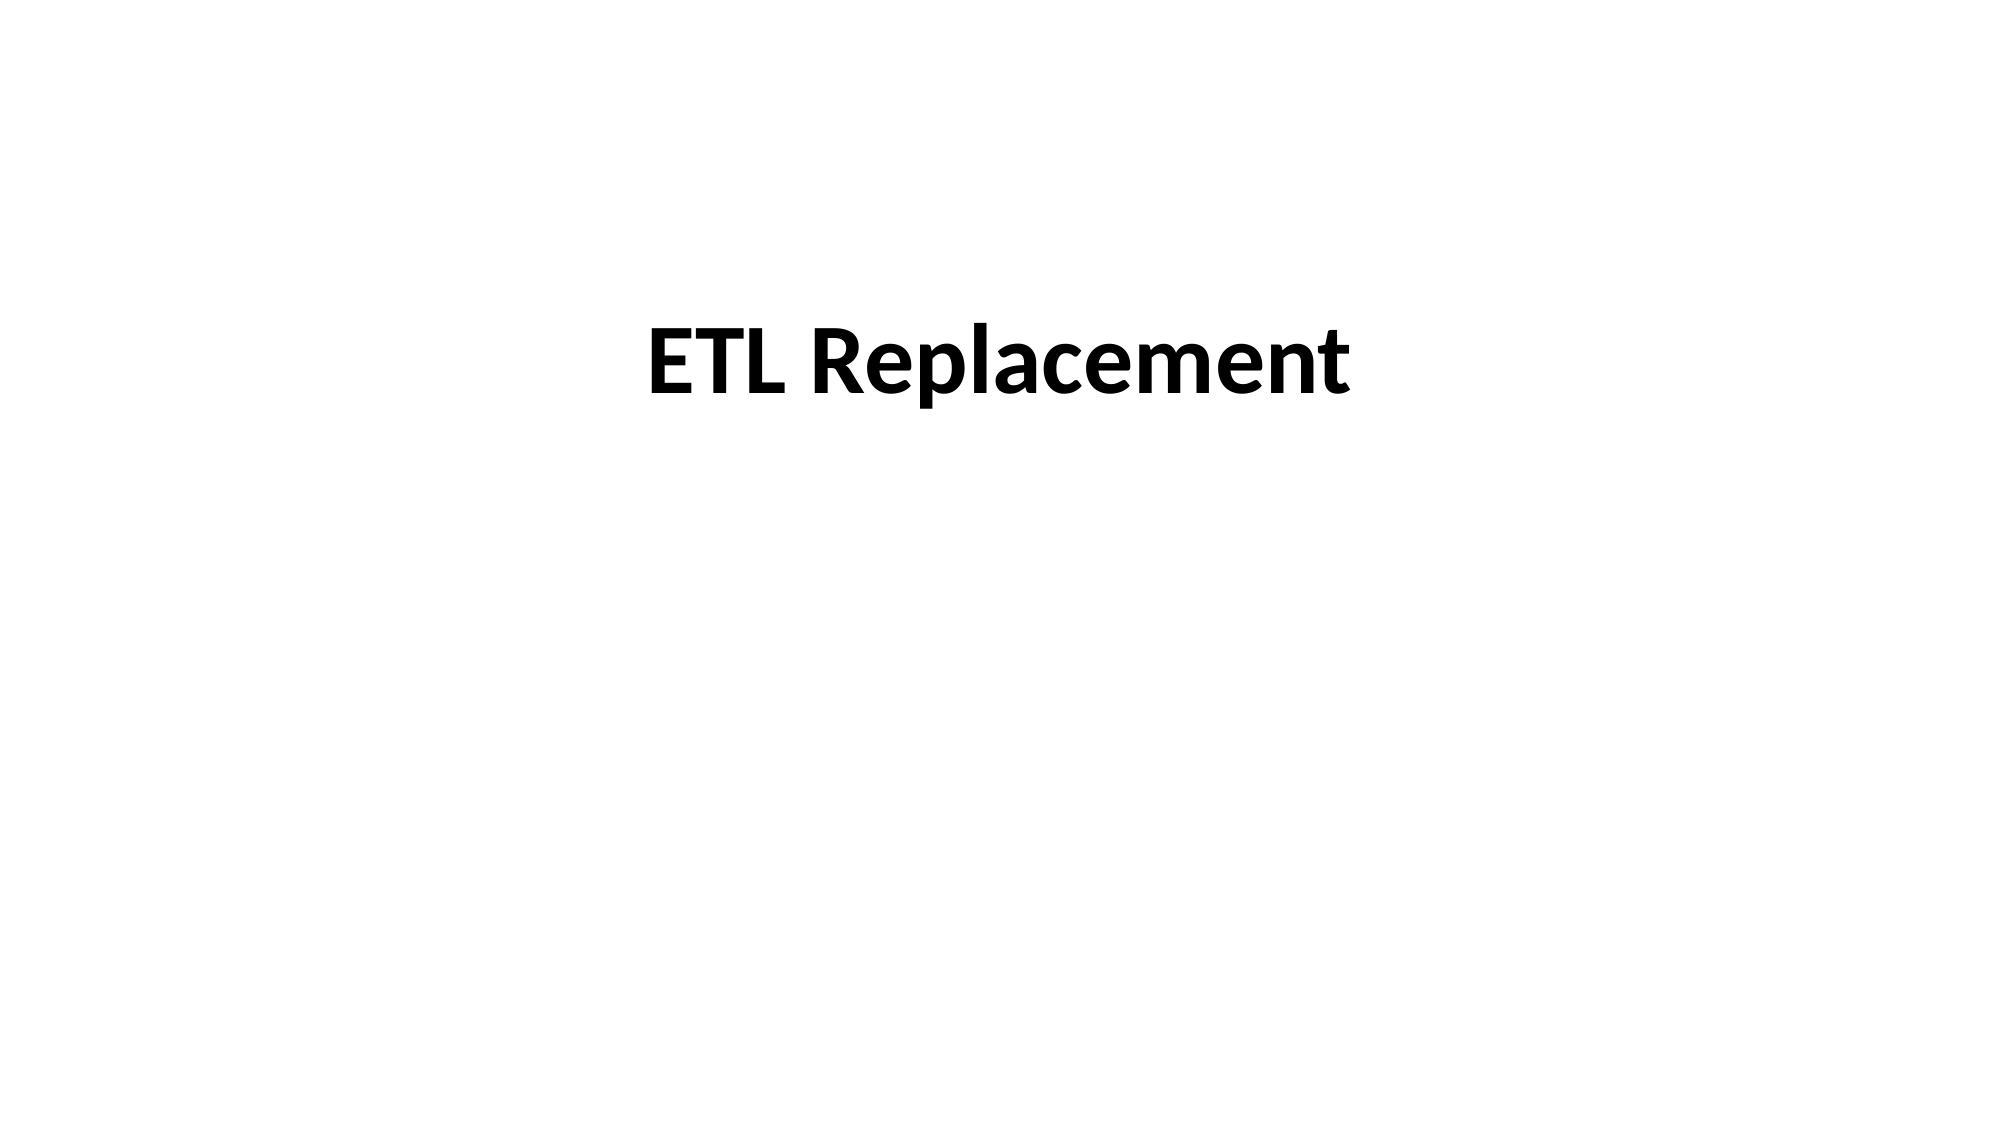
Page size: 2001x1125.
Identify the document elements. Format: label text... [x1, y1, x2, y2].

list ETL Replacement [137, 299, 1863, 440]
